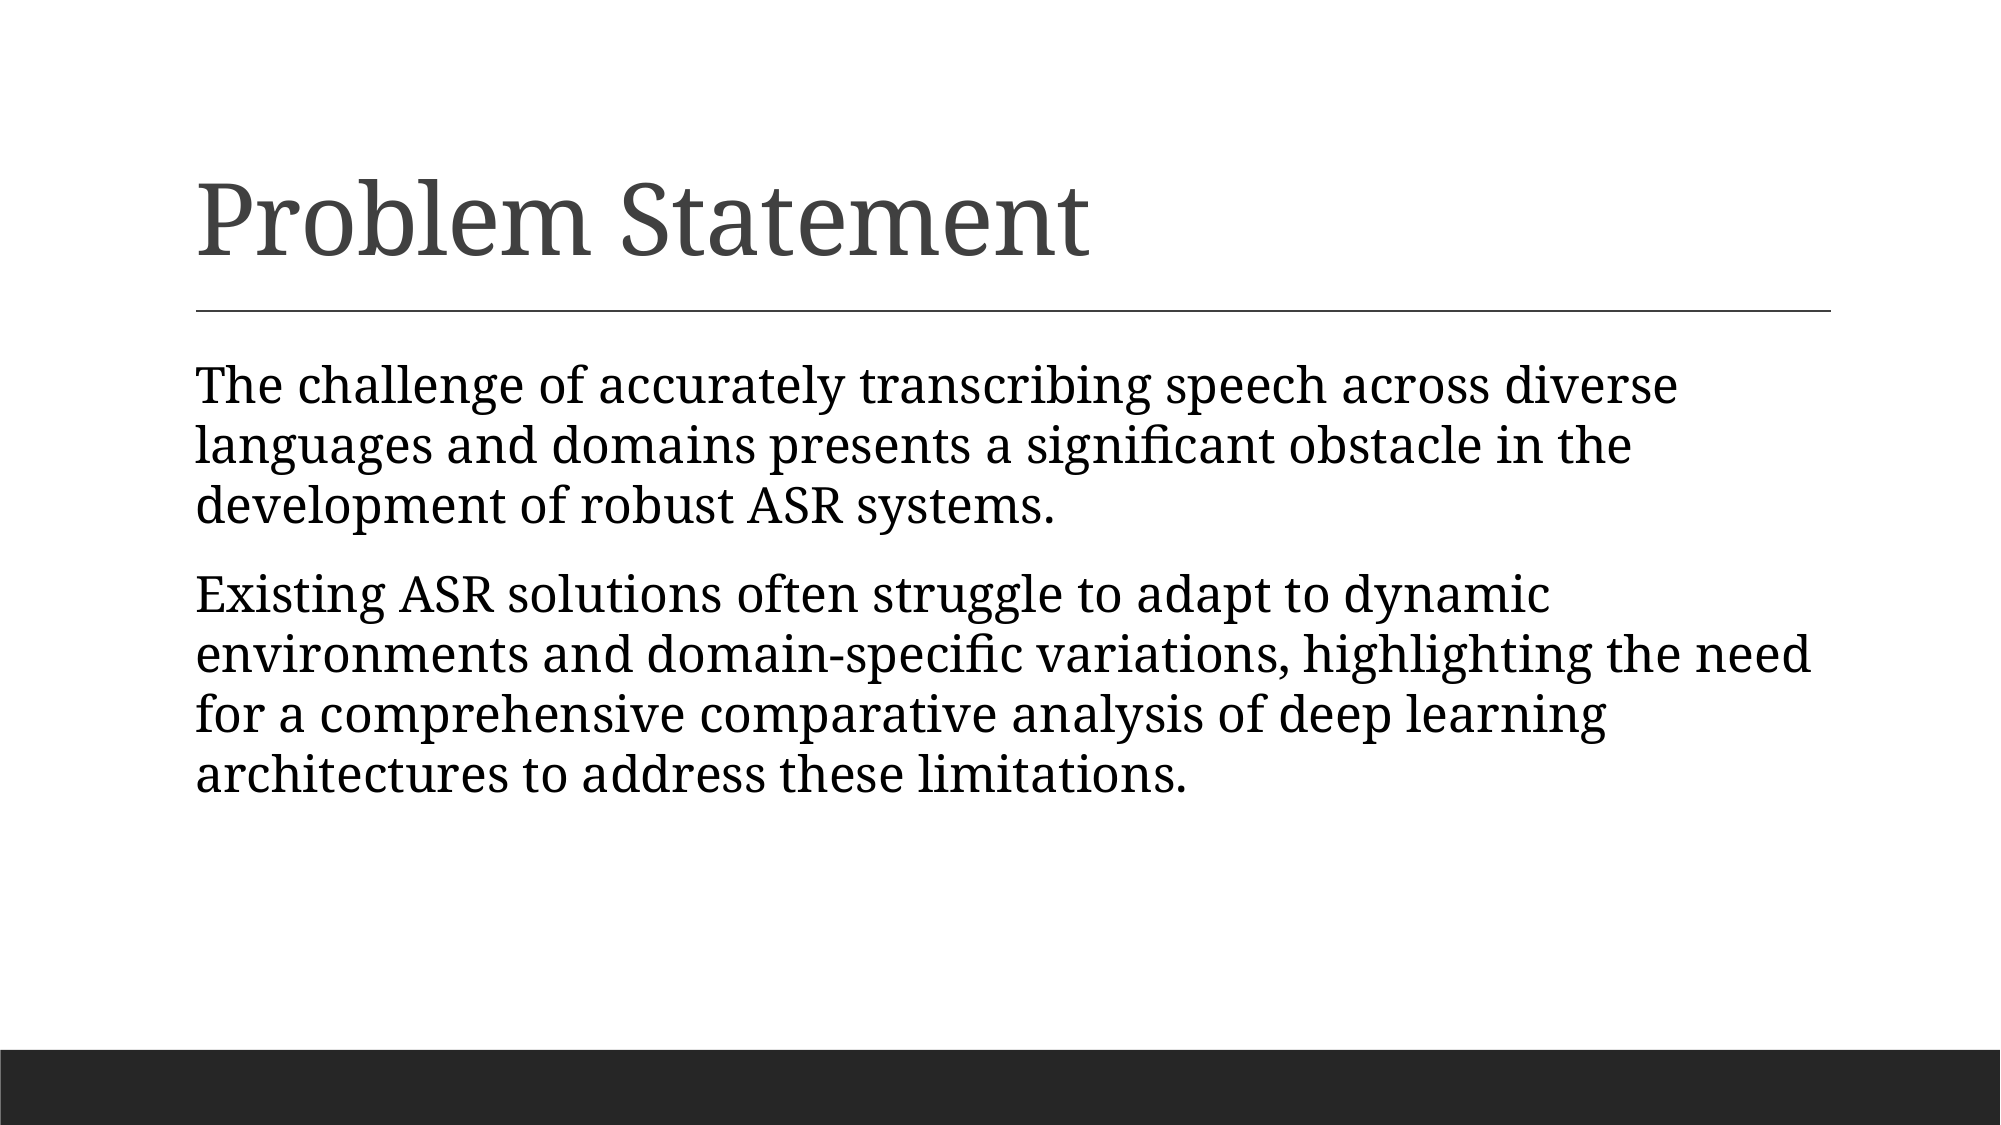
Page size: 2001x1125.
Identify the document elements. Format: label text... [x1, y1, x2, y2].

title Problem Statement [180, 47, 1830, 285]
list The challenge of accurately transcribing speech across diverse languages and domains presents a significant obstacle in the development of robust ASR systems. Existing ASR solutions often struggle to adapt to dynamic environments and domain-specific variations, highlighting the need for a comprehensive comparative analysis of deep learning architectures to address these limitations. [180, 345, 1830, 963]
